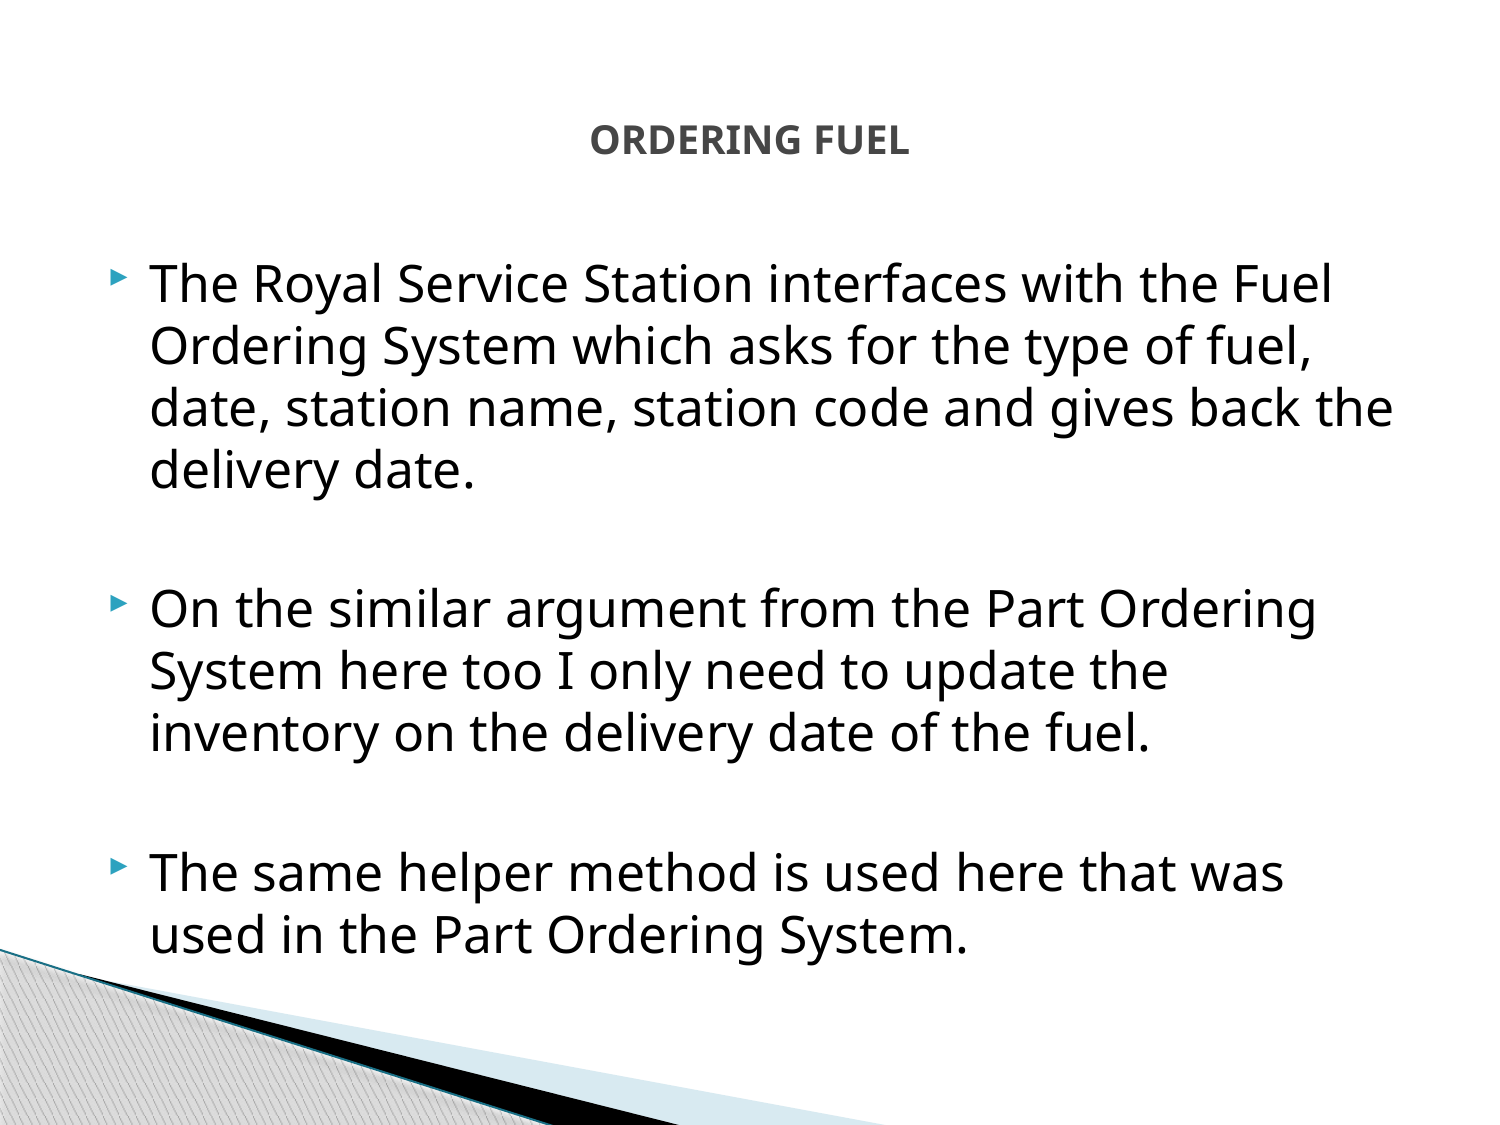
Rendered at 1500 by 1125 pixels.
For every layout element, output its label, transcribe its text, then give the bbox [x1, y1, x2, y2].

list The Royal Service Station interfaces with the Fuel Ordering System which asks for the type of fuel, date, station name, station code and gives back the delivery date. On the similar argument from the Part Ordering System here too I only need to update the inventory on the delivery date of the fuel. The same helper method is used here that was used in the Part Ordering System. [75, 243, 1425, 986]
title ORDERING FUEL [75, 45, 1425, 233]
